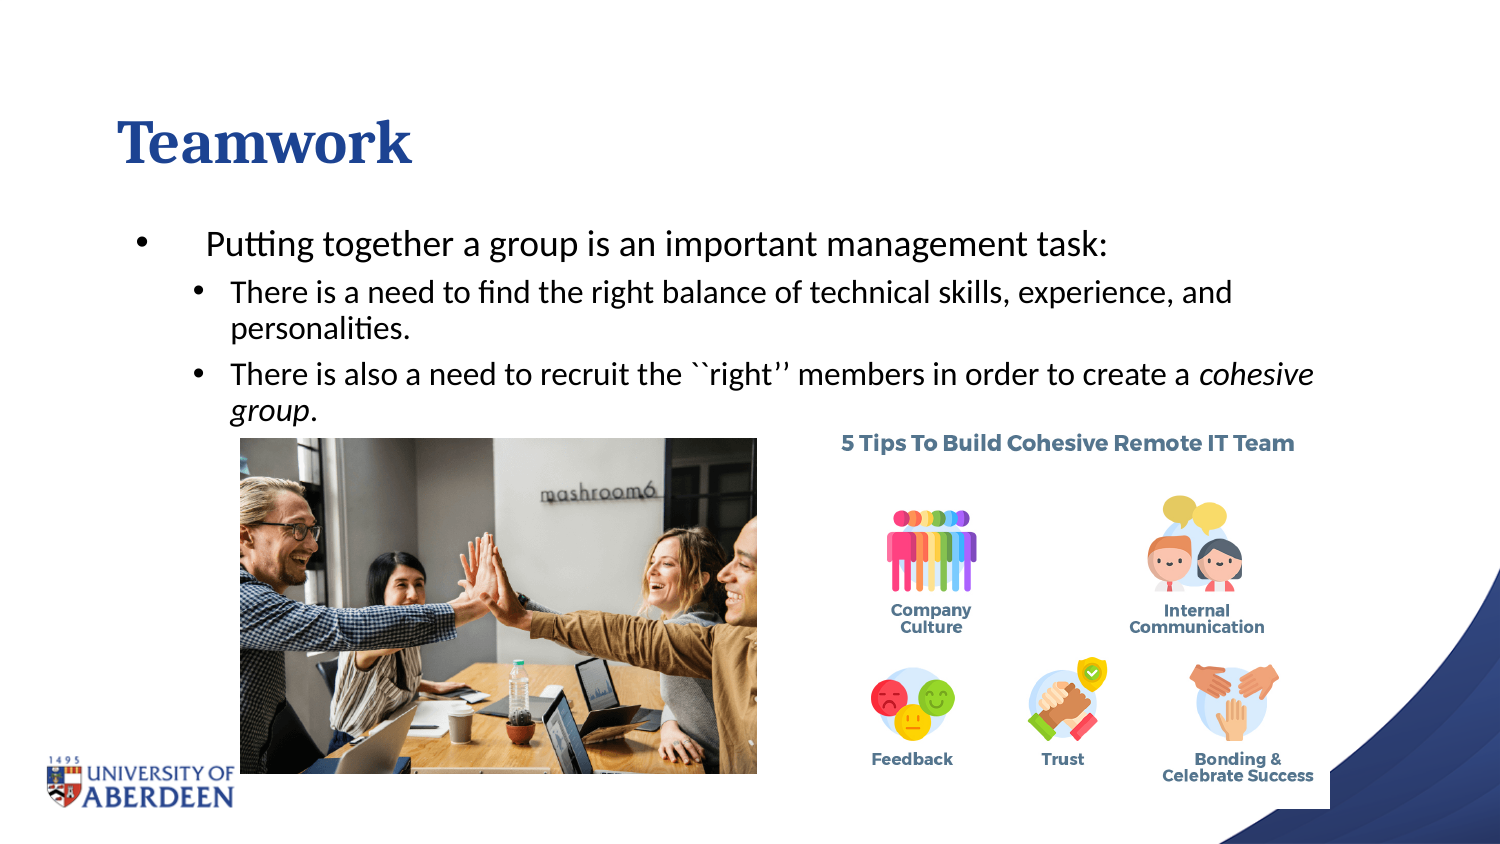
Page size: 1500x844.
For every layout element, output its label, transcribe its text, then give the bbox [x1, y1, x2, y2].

picture [0, 0, 1500, 844]
title Teamwork [103, 91, 1372, 196]
list Putting together a group is an important management task: There is a need to find the right balance of technical skills, experience, and personalities. There is also a need to recruit the ``right’’ members in order to create a cohesive group. [103, 216, 1372, 707]
